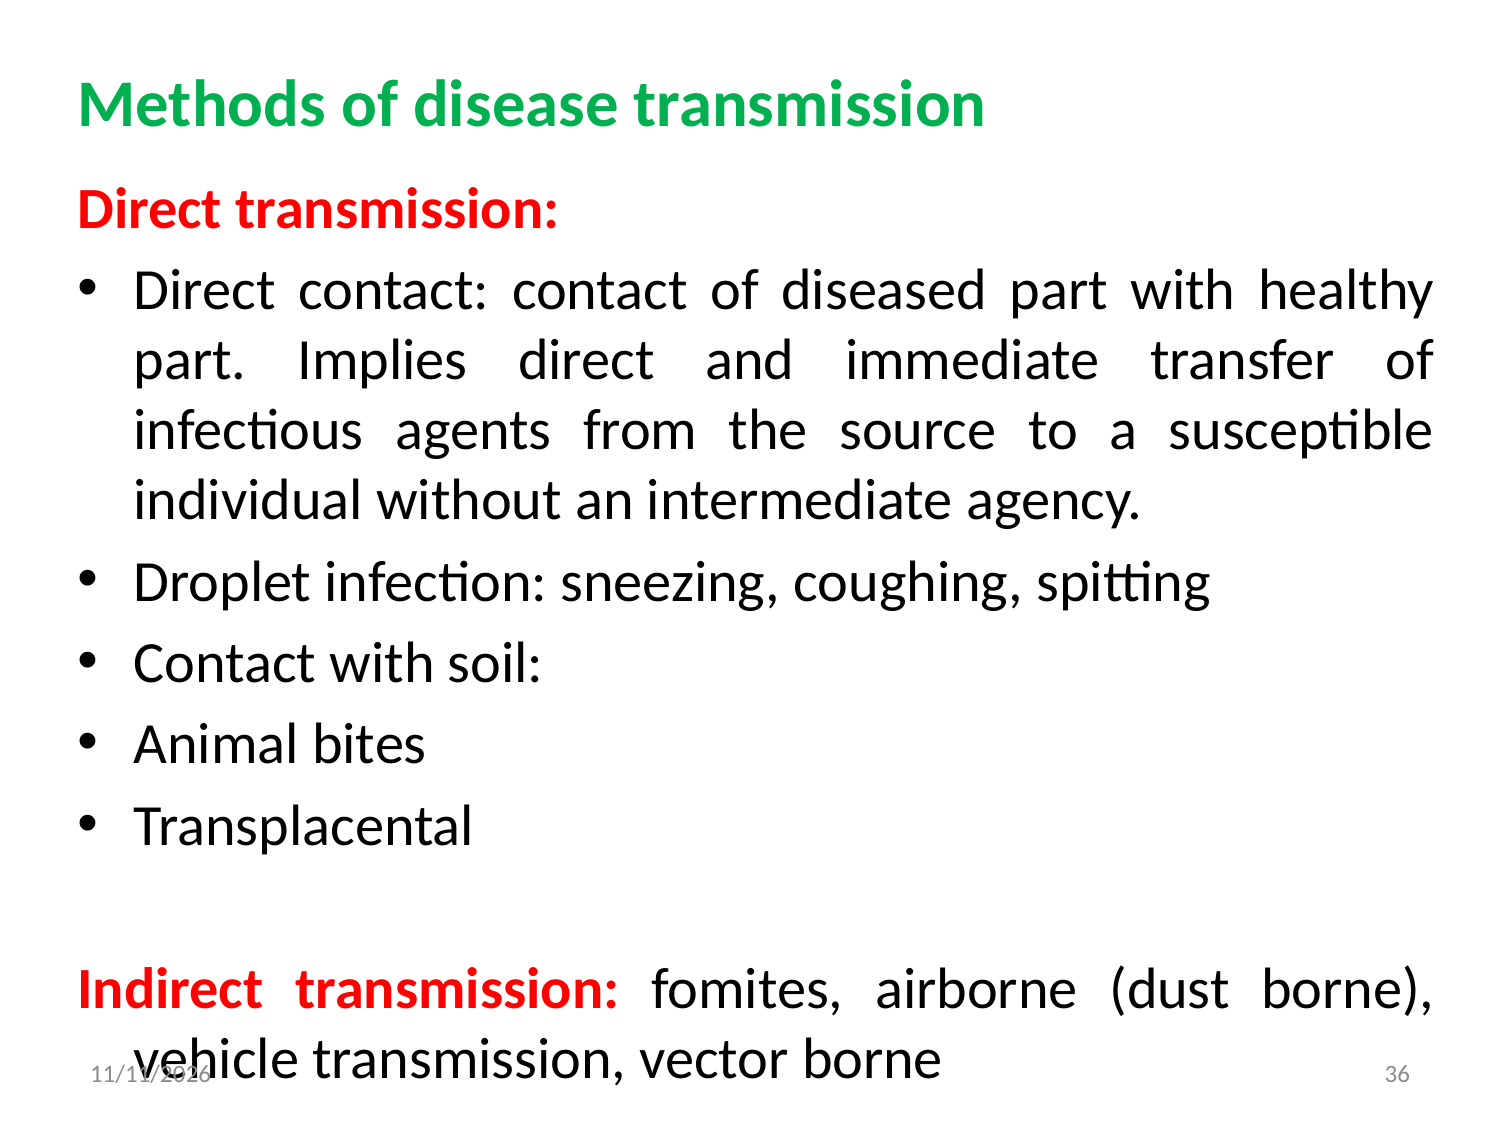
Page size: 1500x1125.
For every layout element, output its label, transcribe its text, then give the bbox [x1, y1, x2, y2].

title Methods of disease transmission [62, 24, 1438, 162]
slide_number 36 [1074, 1042, 1425, 1103]
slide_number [75, 1042, 425, 1103]
list Direct transmission: Direct contact: contact of diseased part with healthy part. Implies direct and immediate transfer of infectious agents from the source to a susceptible individual without an intermediate agency. Droplet infection: sneezing, coughing, spitting Contact with soil: Animal bites Transplacental Indirect transmission: fomites, airborne (dust borne), vehicle transmission, vector borne [62, 162, 1450, 1100]
